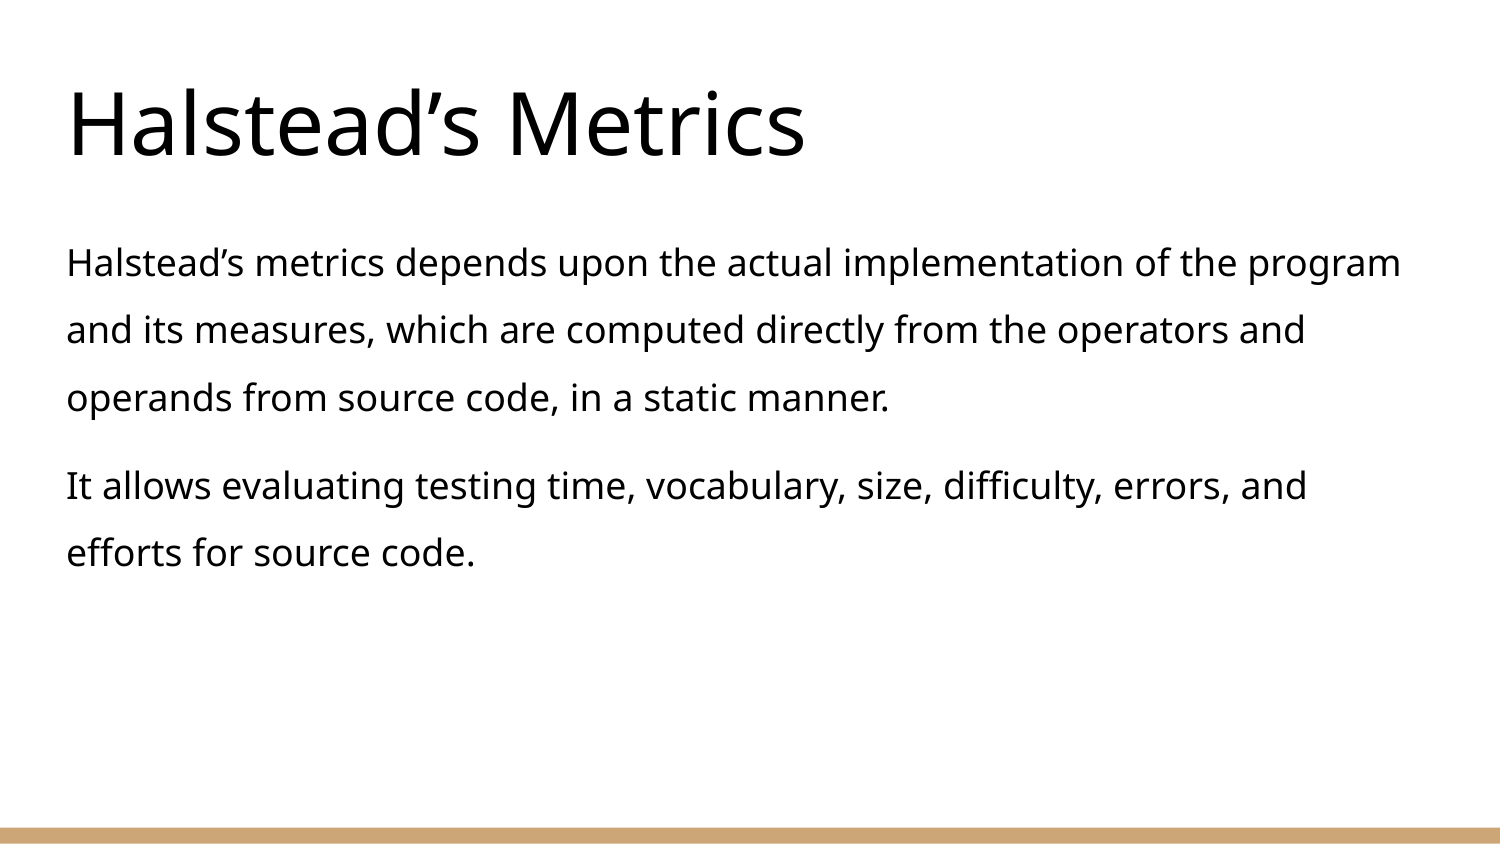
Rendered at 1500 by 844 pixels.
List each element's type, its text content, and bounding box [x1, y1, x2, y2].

list Halstead’s metrics depends upon the actual implementation of the program and its measures, which are computed directly from the operators and operands from source code, in a static manner. It allows evaluating testing time, vocabulary, size, difficulty, errors, and efforts for source code. [51, 200, 1449, 752]
title Halstead’s Metrics [51, 51, 1449, 189]
